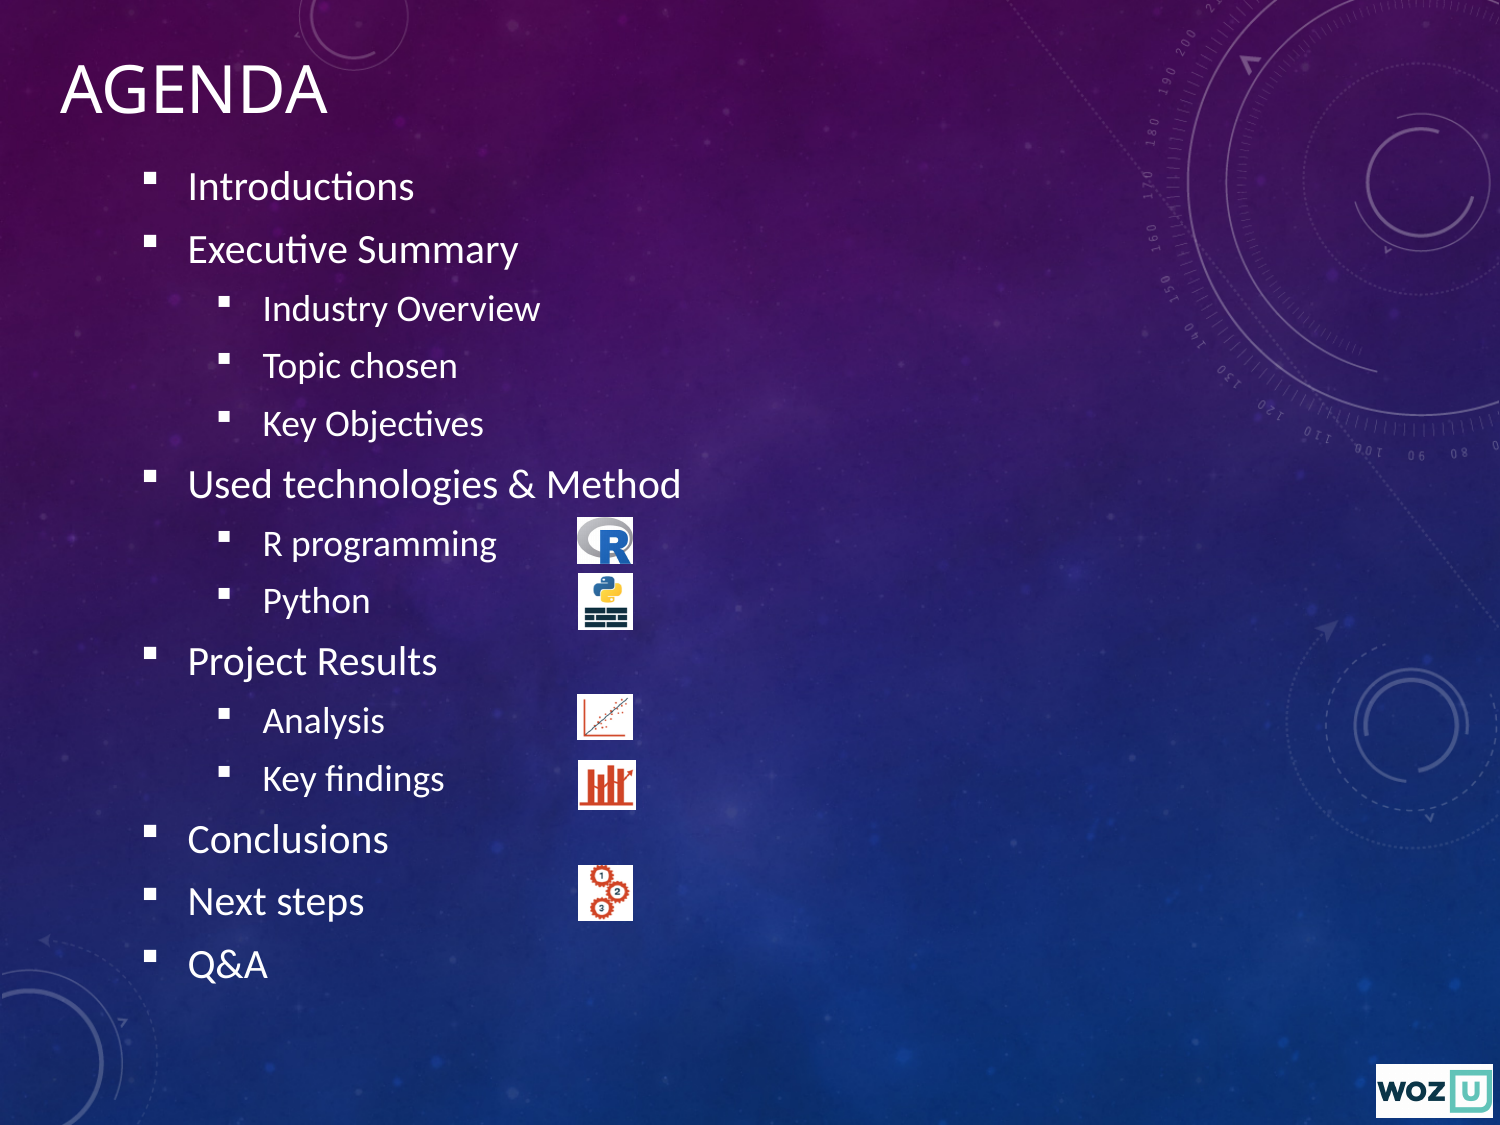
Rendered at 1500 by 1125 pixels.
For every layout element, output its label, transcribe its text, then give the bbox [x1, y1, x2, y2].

title Agenda [45, 43, 1121, 131]
picture [0, 0, 1500, 1125]
text_box Introductions Executive Summary Industry Overview Topic chosen Key Objectives Used technologies & Method R programming Python Project Results Analysis Key findings Conclusions Next steps Q&A [125, 151, 843, 995]
